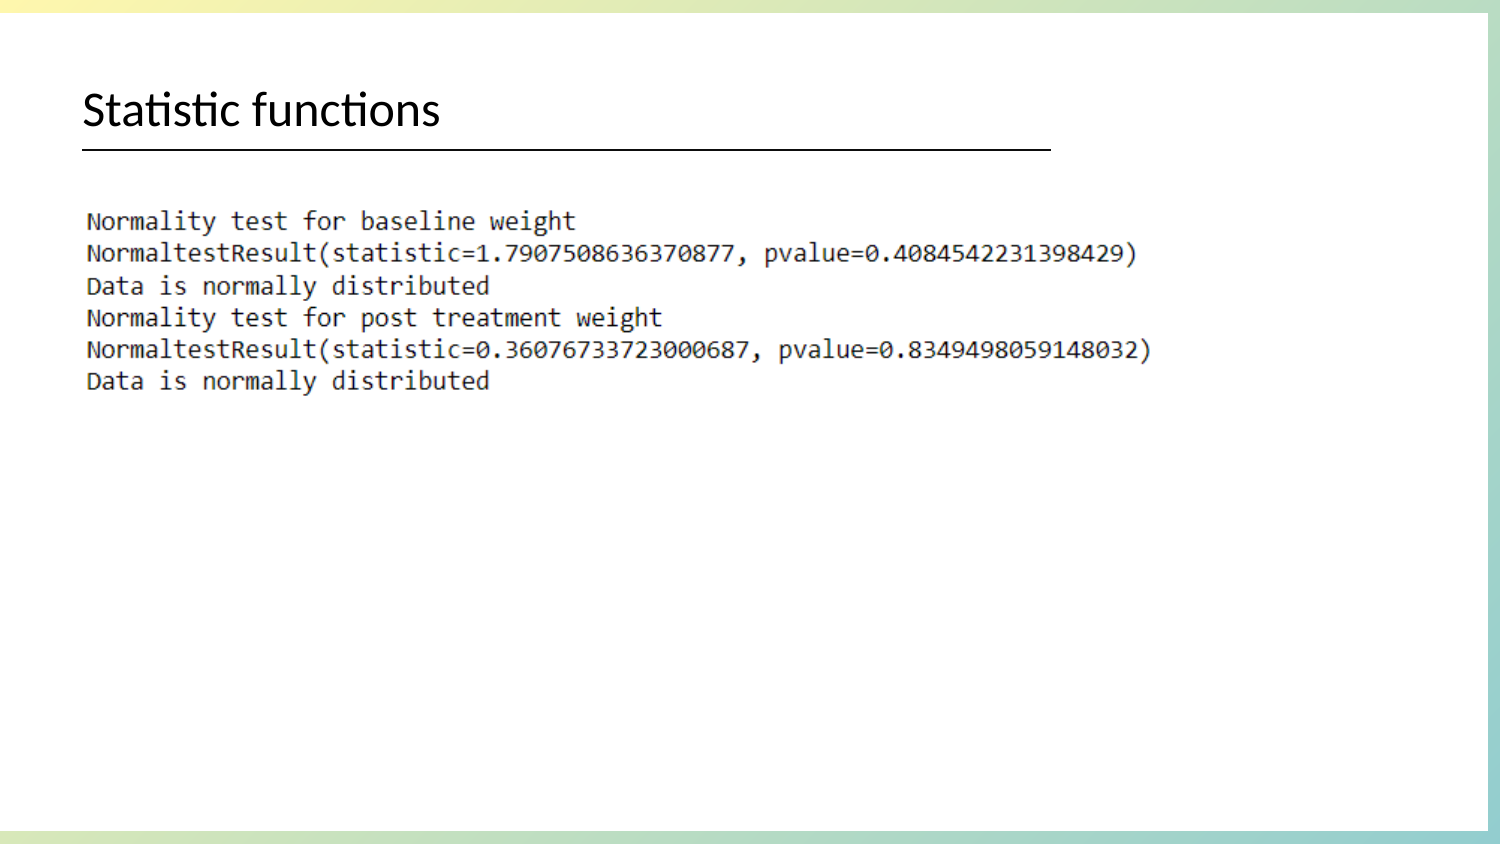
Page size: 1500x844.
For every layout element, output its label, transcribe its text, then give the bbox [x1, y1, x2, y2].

picture [52, 191, 1211, 426]
text_box [0, 12, 1489, 832]
text_box Statistic functions [82, 67, 632, 137]
